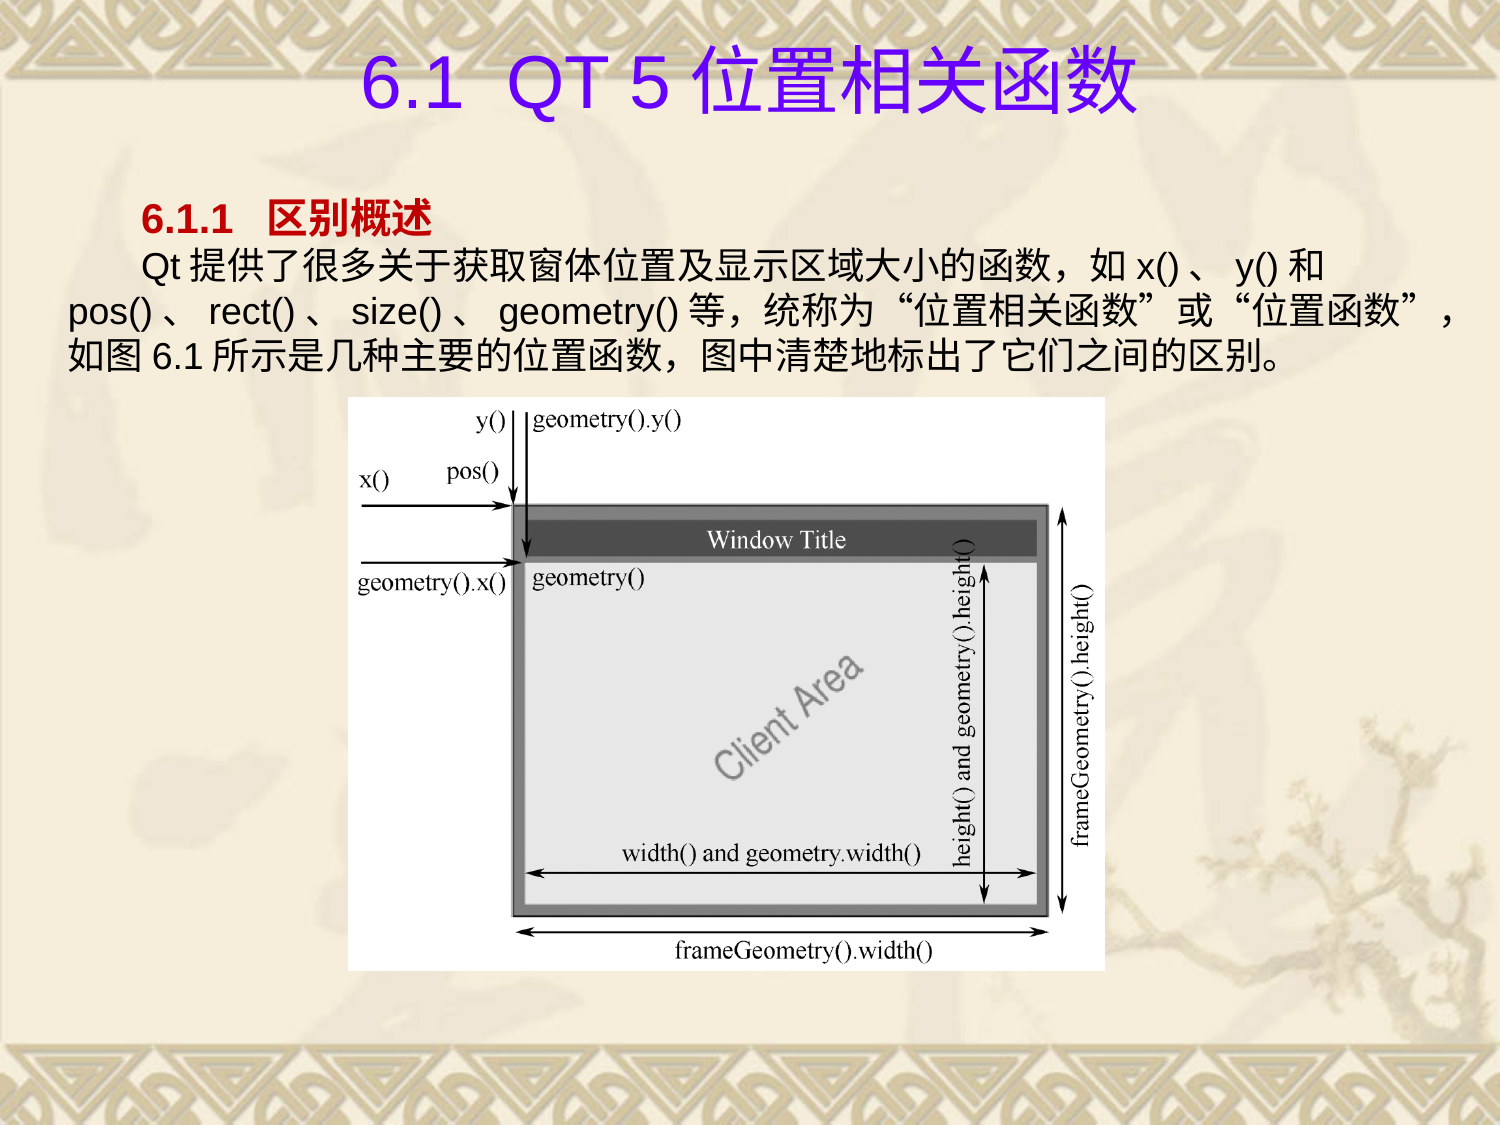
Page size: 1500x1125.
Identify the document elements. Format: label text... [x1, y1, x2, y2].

picture [0, 0, 1500, 1125]
text_box 6.1.1 区别概述 Qt提供了很多关于获取窗体位置及显示区域大小的函数，如x()、y()和pos()、rect()、size()、geometry()等，统称为“位置相关函数”或“位置函数”，如图6.1所示是几种主要的位置函数，图中清楚地标出了它们之间的区别。 [53, 184, 1459, 430]
title 6.1 Qt 5位置相关函数 [49, 7, 1451, 149]
